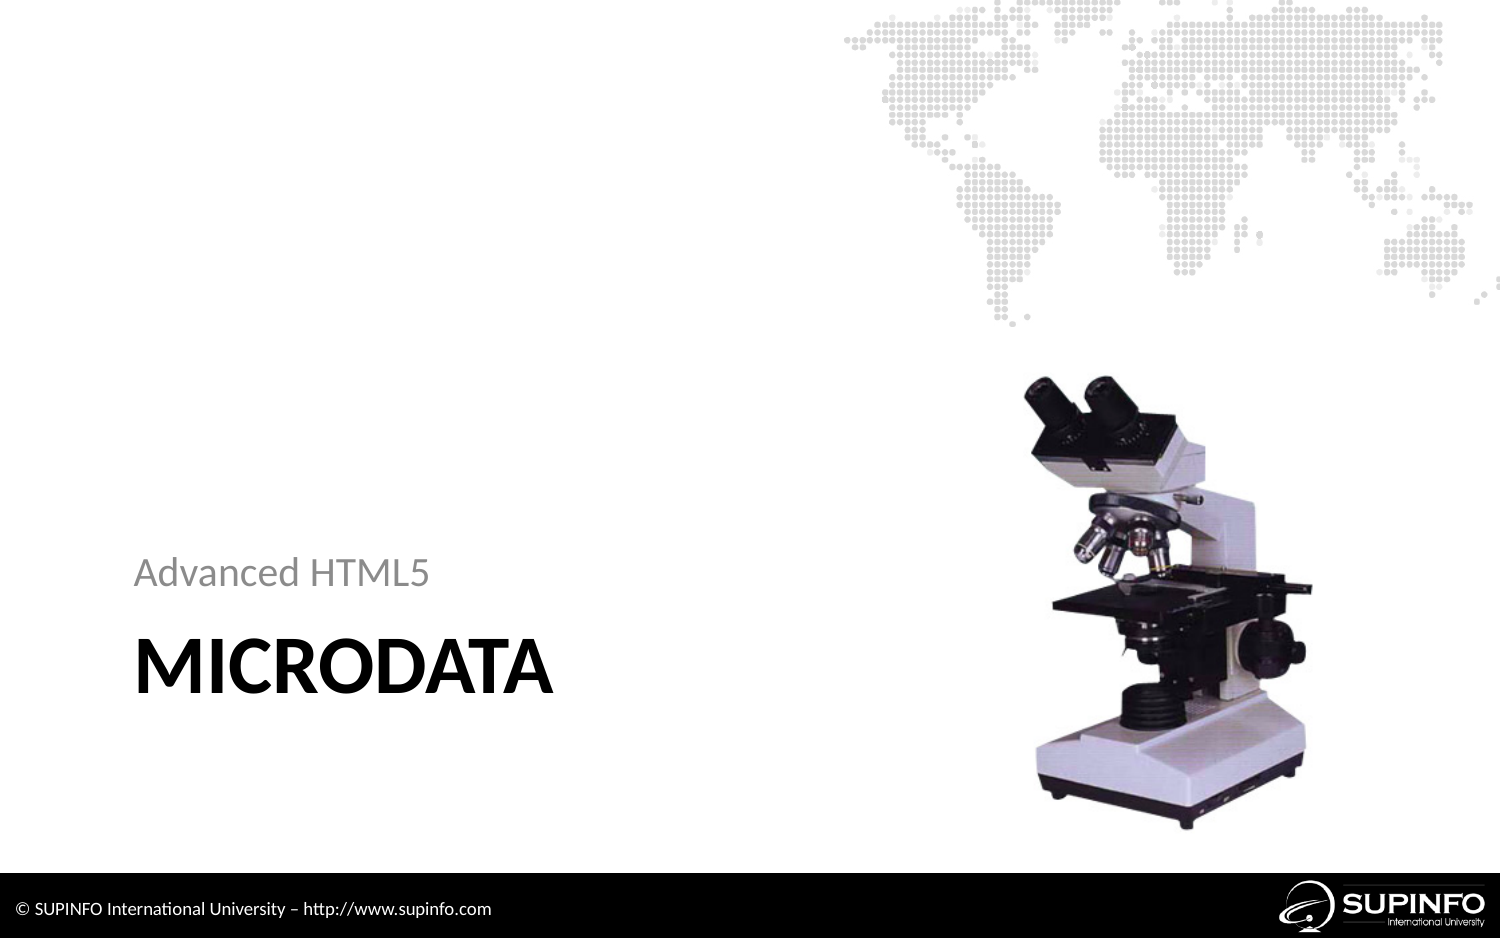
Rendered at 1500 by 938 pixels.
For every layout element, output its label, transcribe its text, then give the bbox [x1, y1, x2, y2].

list Advanced HTML5 [118, 397, 921, 603]
picture [1269, 870, 1494, 938]
title Microdata [118, 603, 921, 789]
picture [844, 0, 1500, 327]
picture [926, 362, 1409, 844]
